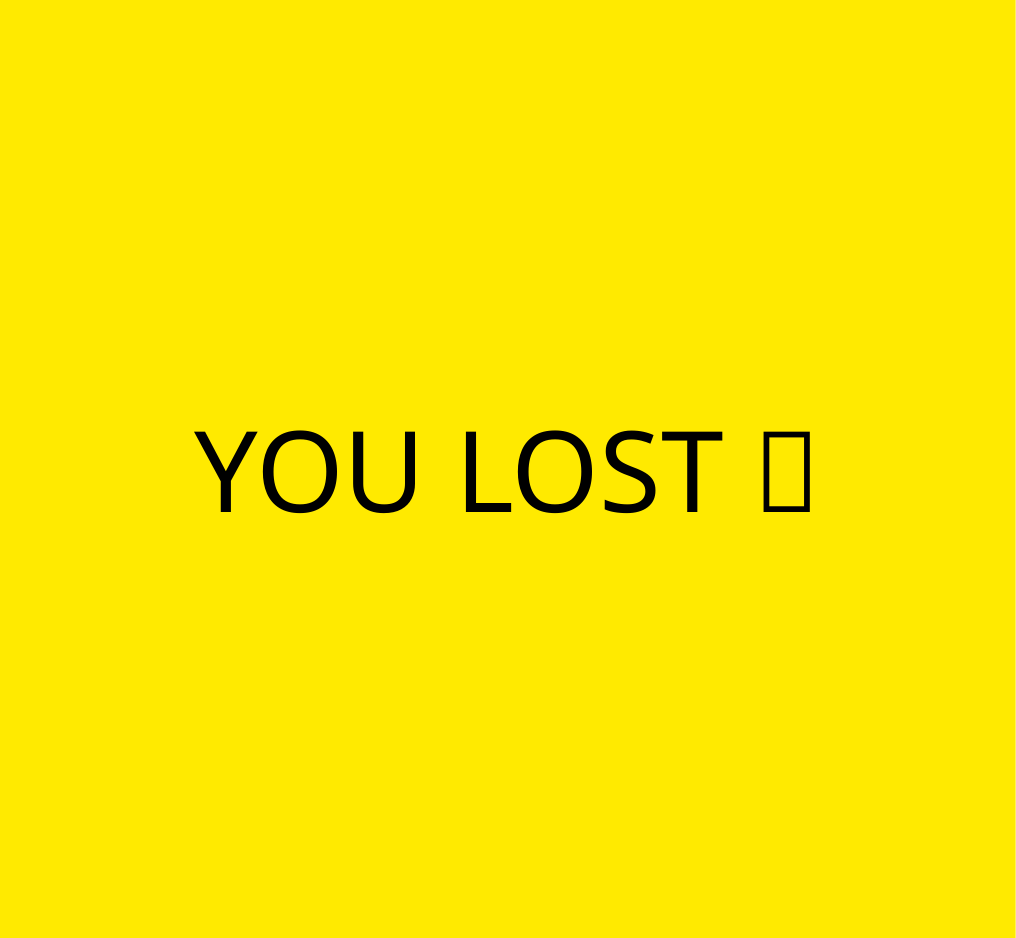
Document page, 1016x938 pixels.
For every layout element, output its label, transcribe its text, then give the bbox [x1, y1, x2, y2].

text_box YOU LOST  [179, 392, 836, 543]
